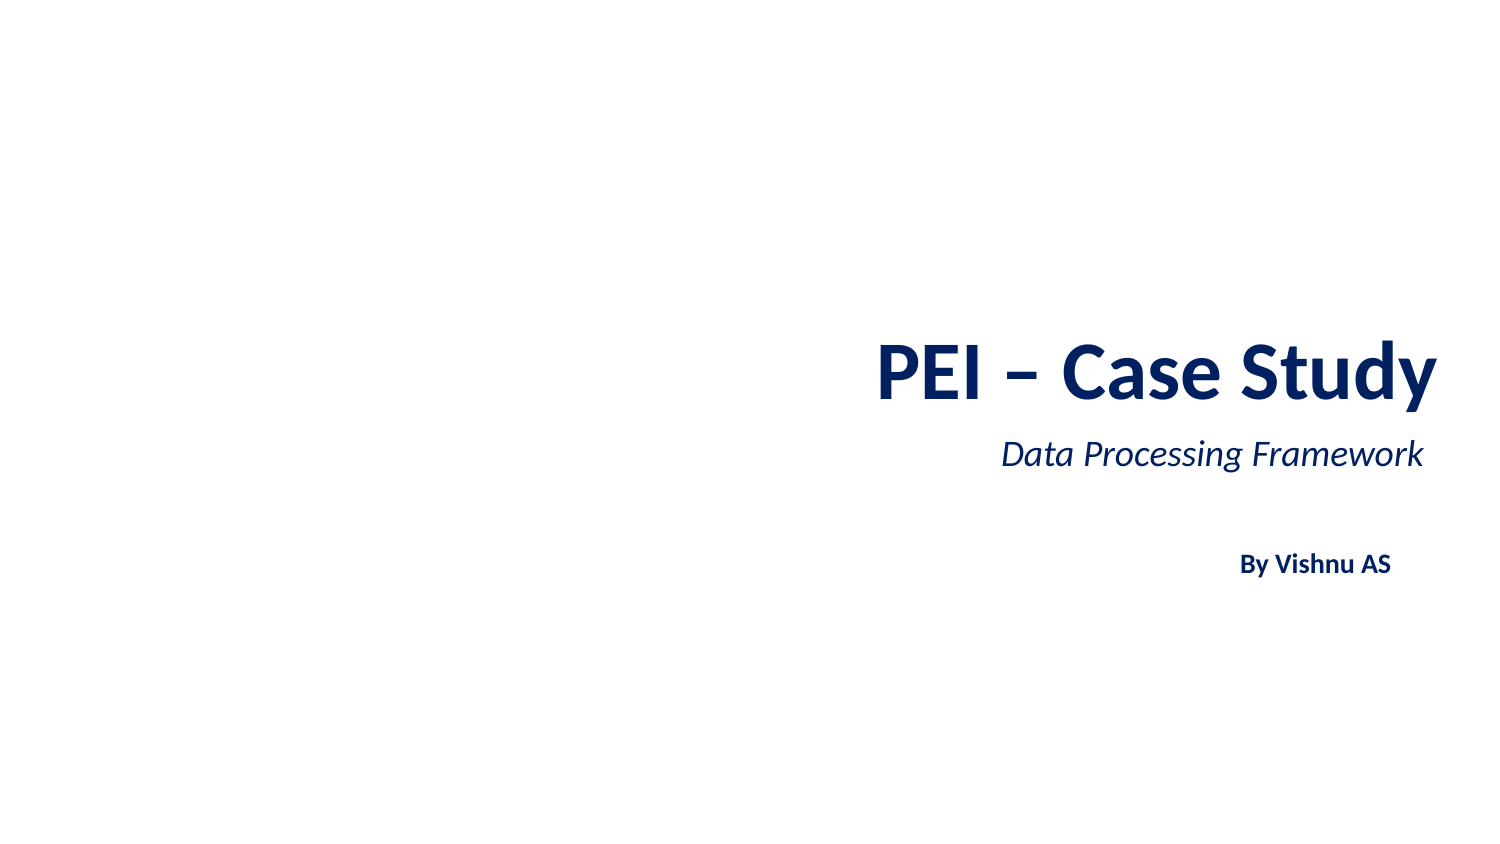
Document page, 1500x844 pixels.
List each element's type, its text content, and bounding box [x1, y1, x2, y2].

text_box Data Processing Framework [986, 421, 1439, 482]
subtitle By Vishnu AS [1225, 533, 1468, 595]
title PEI – Case Study [860, 313, 1454, 456]
